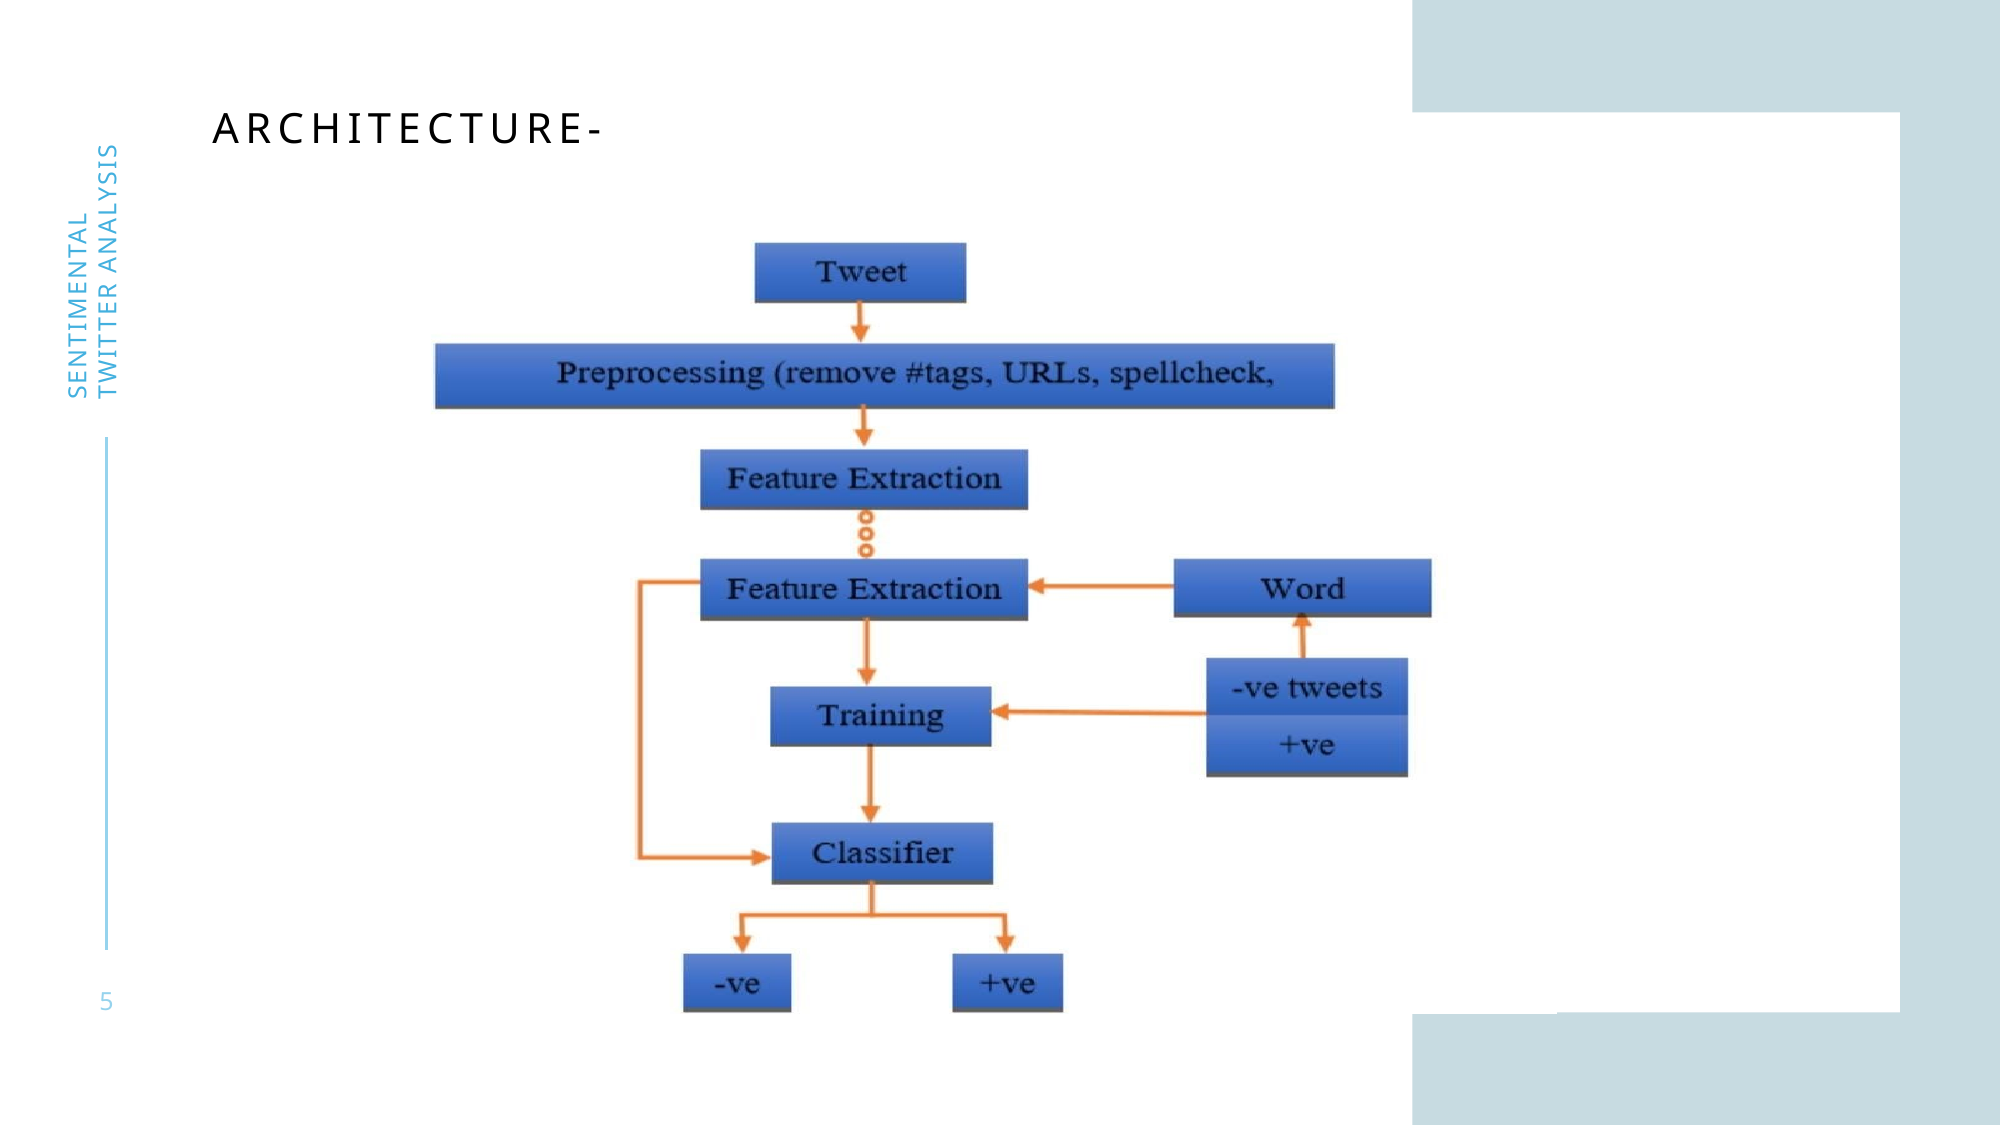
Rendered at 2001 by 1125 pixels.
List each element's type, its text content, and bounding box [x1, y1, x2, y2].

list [212, 205, 1557, 1015]
footer SENTIMENTAL Twitter analysis [90, 107, 122, 400]
slide_number 5 [68, 987, 144, 1018]
title Architecture- [212, 107, 850, 205]
